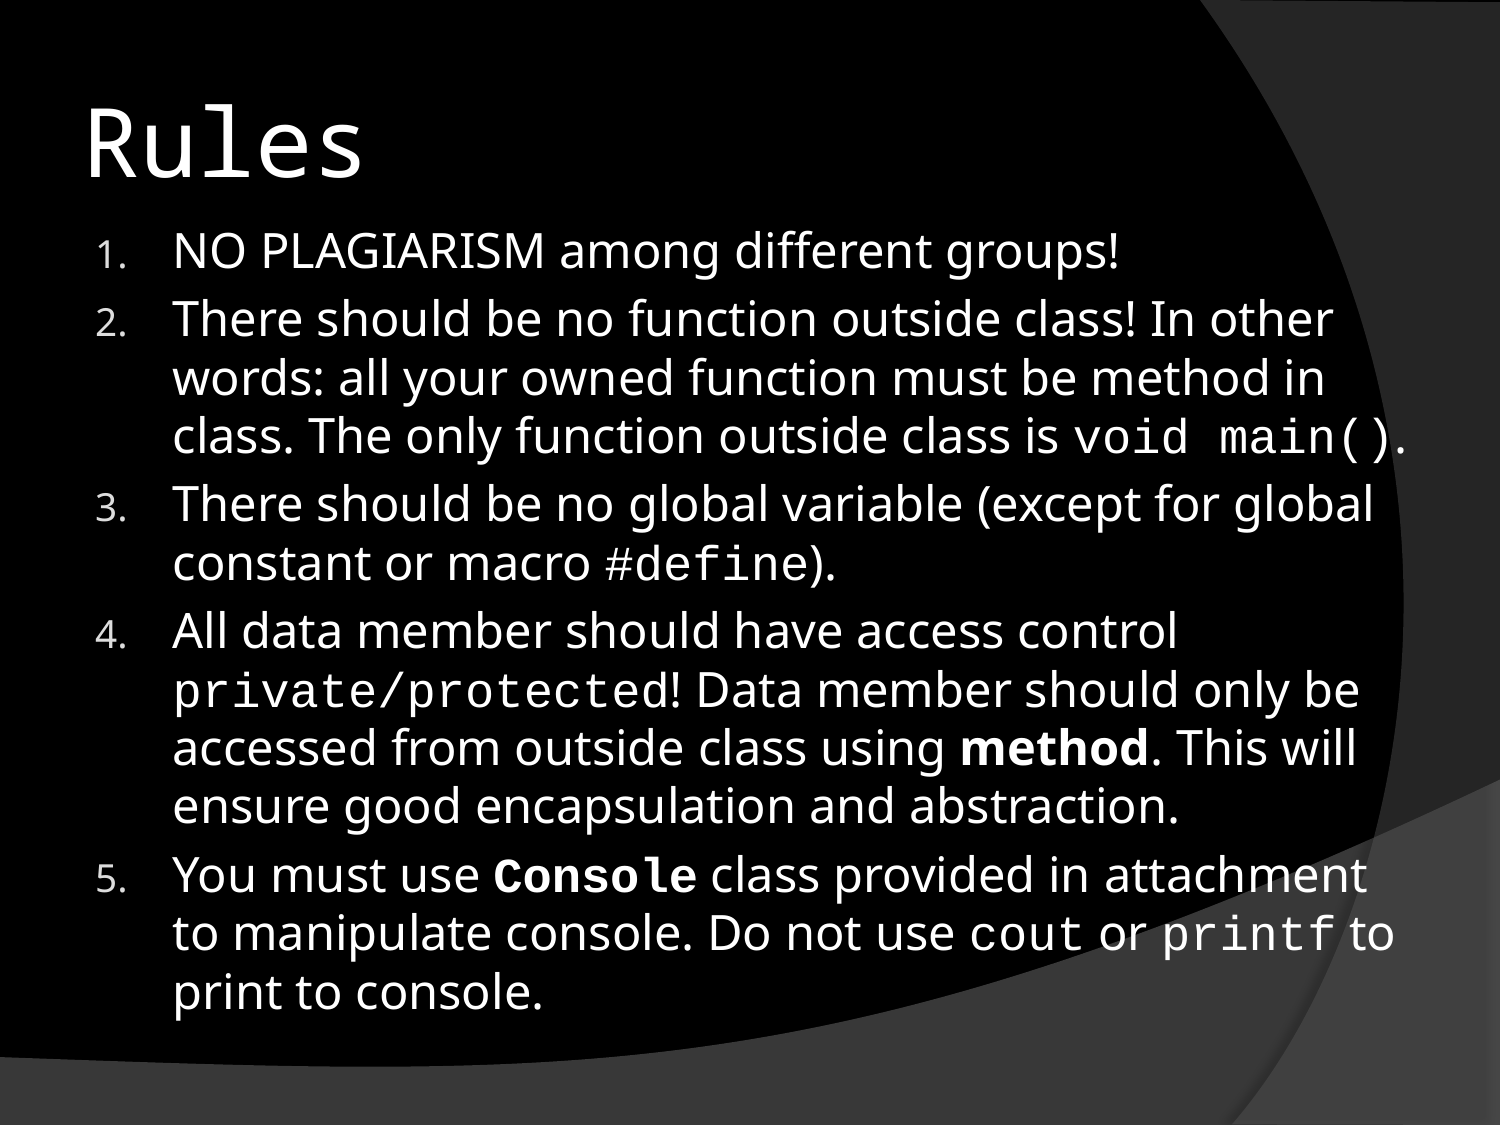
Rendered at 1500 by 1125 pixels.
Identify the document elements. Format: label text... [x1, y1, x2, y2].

title Rules [75, 45, 1300, 212]
list NO PLAGIARISM among different groups! There should be no function outside class! In other words: all your owned function must be method in class. The only function outside class is void main(). There should be no global variable (except for global constant or macro #define). All data member should have access control private/protected! Data member should only be accessed from outside class using method. This will ensure good encapsulation and abstraction. You must use Console class provided in attachment to manipulate console. Do not use cout or printf to print to console. [75, 212, 1425, 1088]
